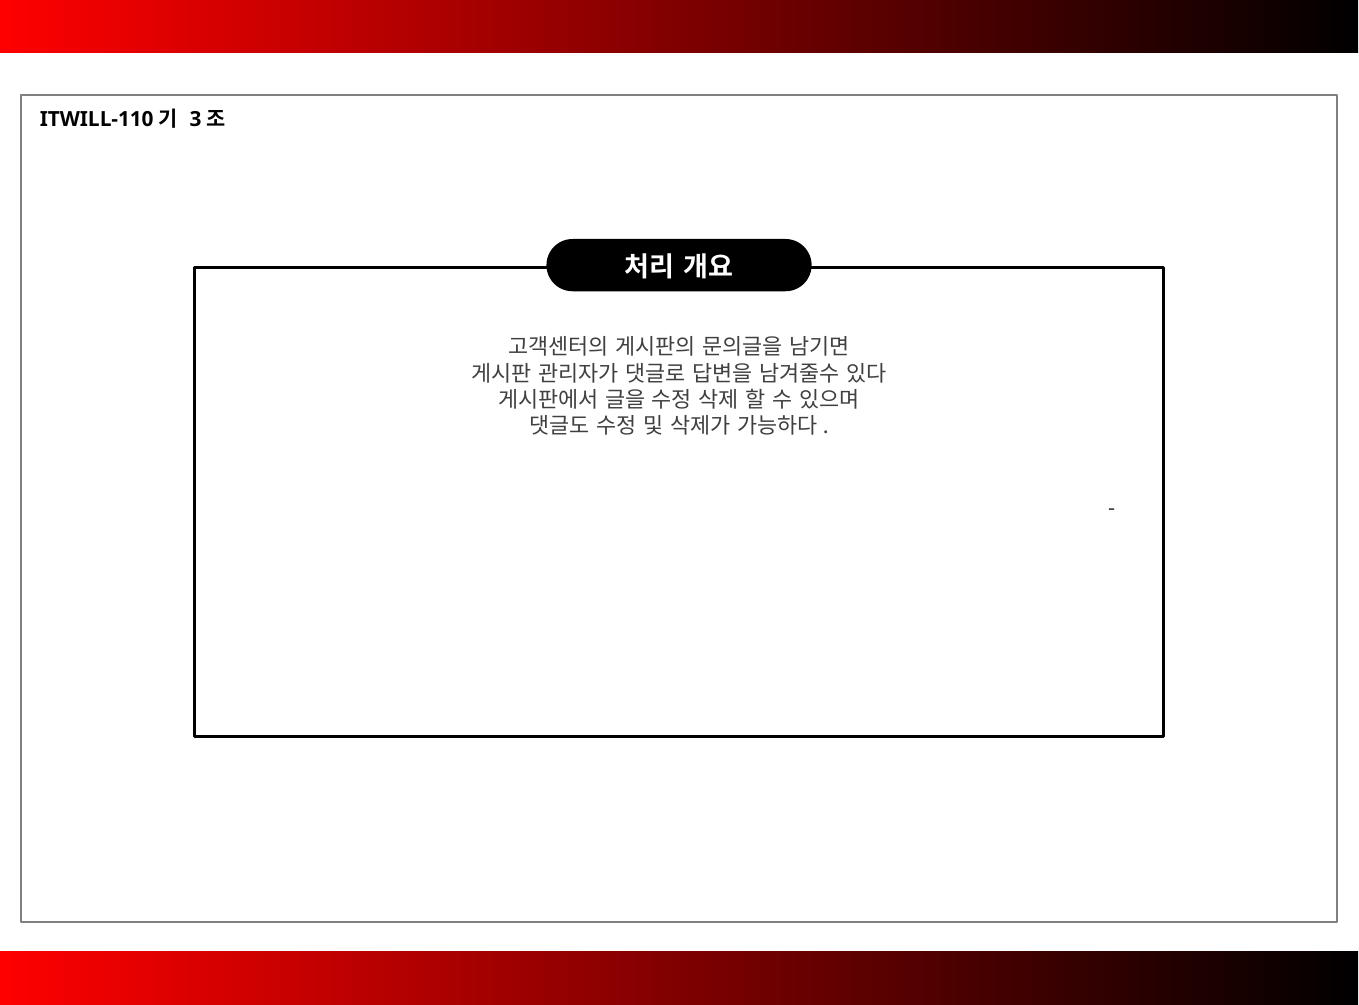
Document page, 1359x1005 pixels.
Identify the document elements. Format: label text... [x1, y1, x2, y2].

text_box [19, 93, 1339, 924]
text_box [0, 0, 1359, 54]
text_box [0, 950, 1359, 1005]
text_box ITWILL-110기 3조 [26, 99, 632, 138]
